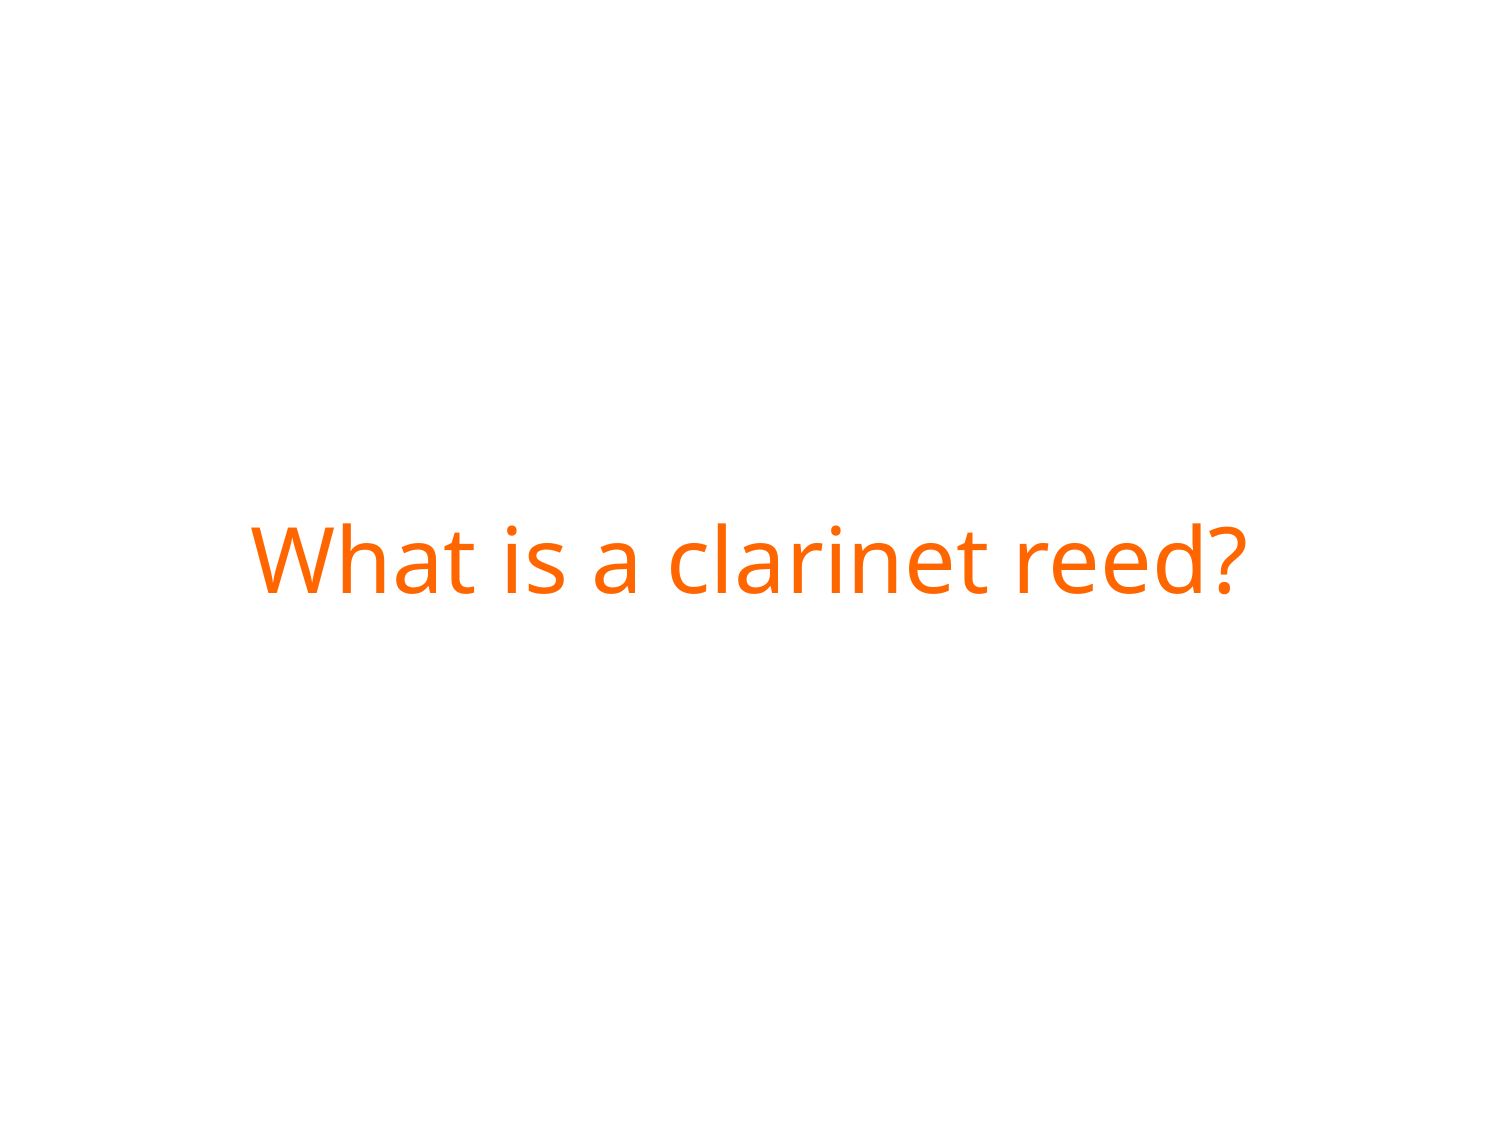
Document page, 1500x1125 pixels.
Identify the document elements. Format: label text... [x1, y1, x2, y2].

title What is a clarinet reed? [112, 435, 1388, 677]
